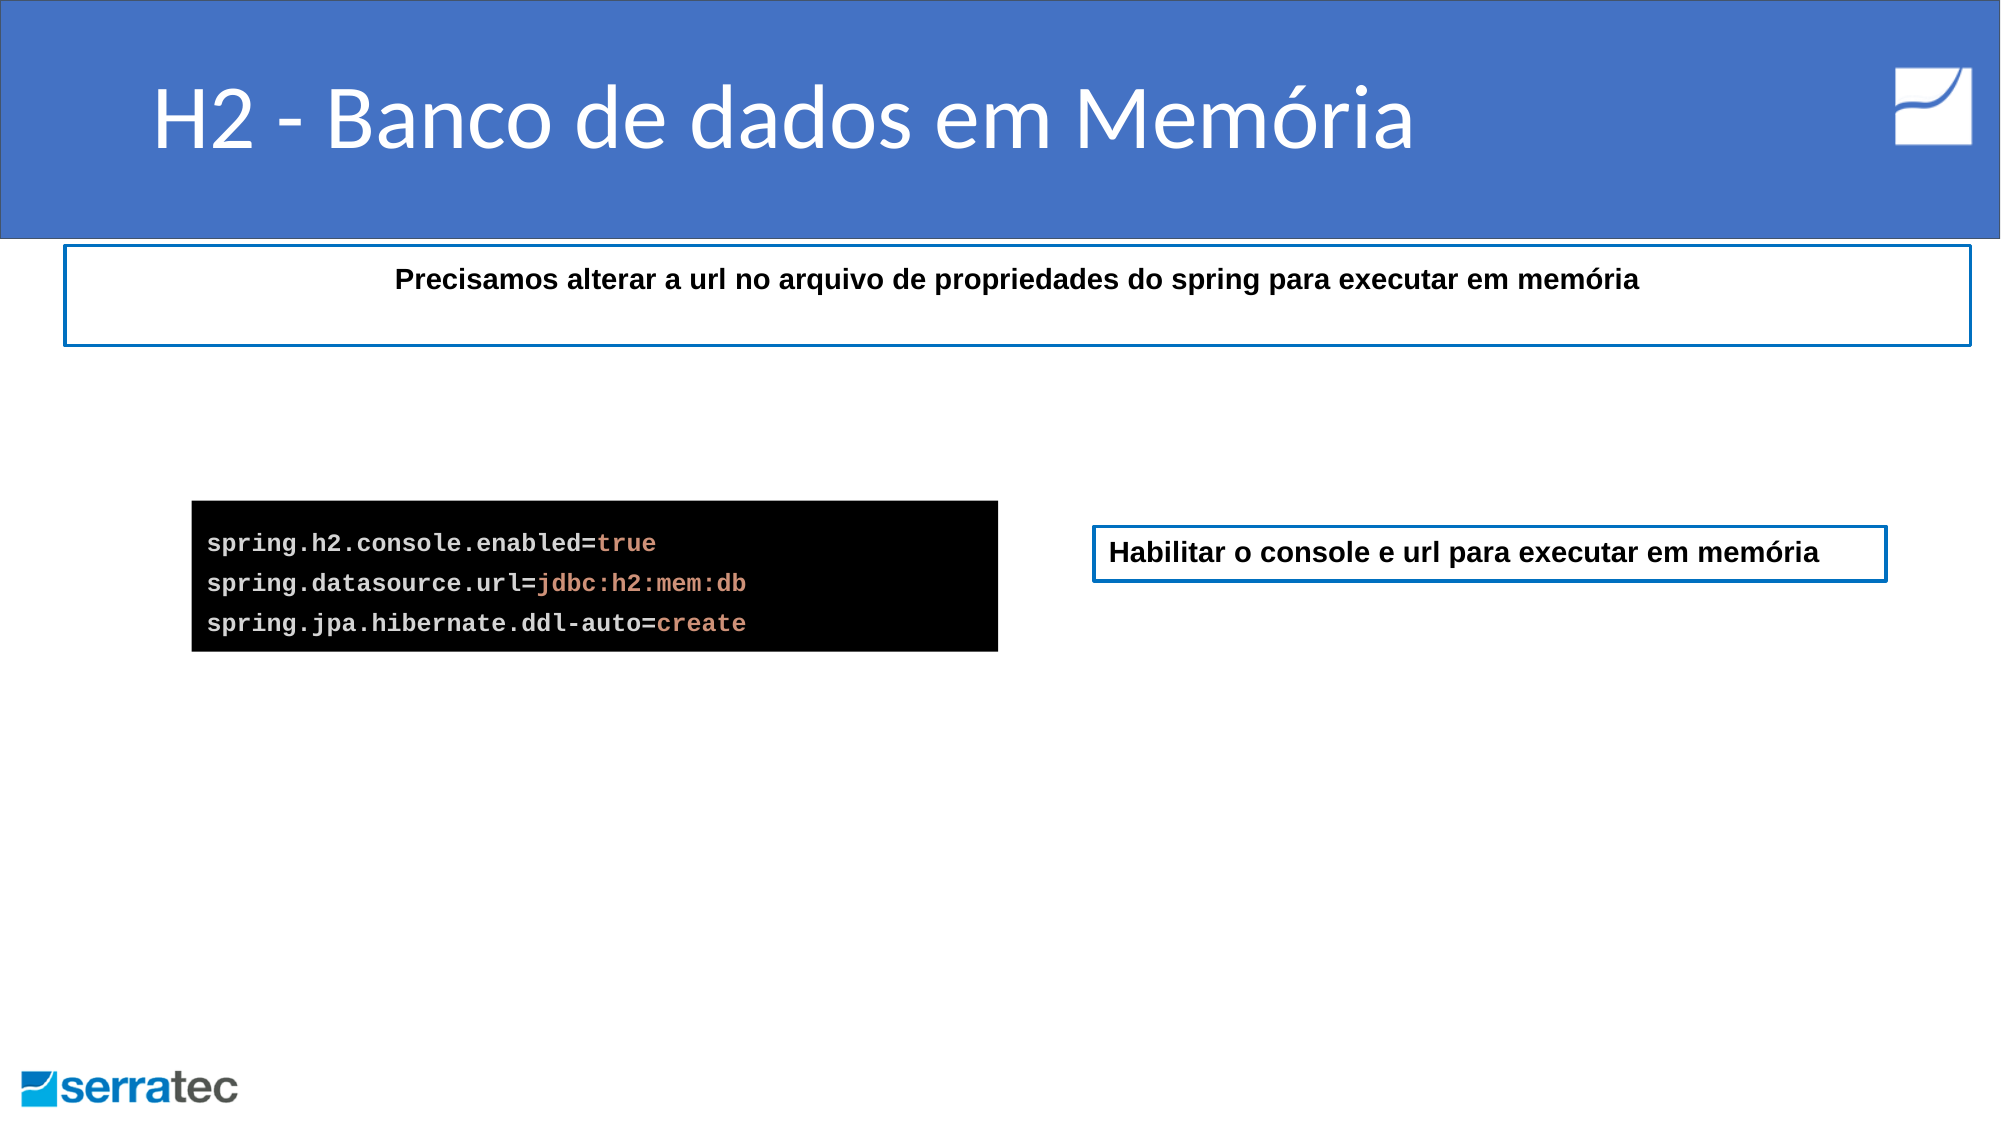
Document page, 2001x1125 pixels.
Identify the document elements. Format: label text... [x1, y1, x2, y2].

picture [14, 1064, 247, 1113]
text_box Precisamos alterar a url no arquivo de propriedades do spring para executar em memória [65, 245, 1971, 346]
title H2 - Banco de dados em Memória [137, 9, 1863, 228]
picture [1895, 65, 1976, 148]
text_box spring.h2.console.enabled=true spring.datasource.url=jdbc:h2:mem:db spring.jpa.hibernate.ddl-auto=create [191, 500, 999, 652]
text_box Habilitar o console e url para executar em memória [1094, 526, 1887, 581]
